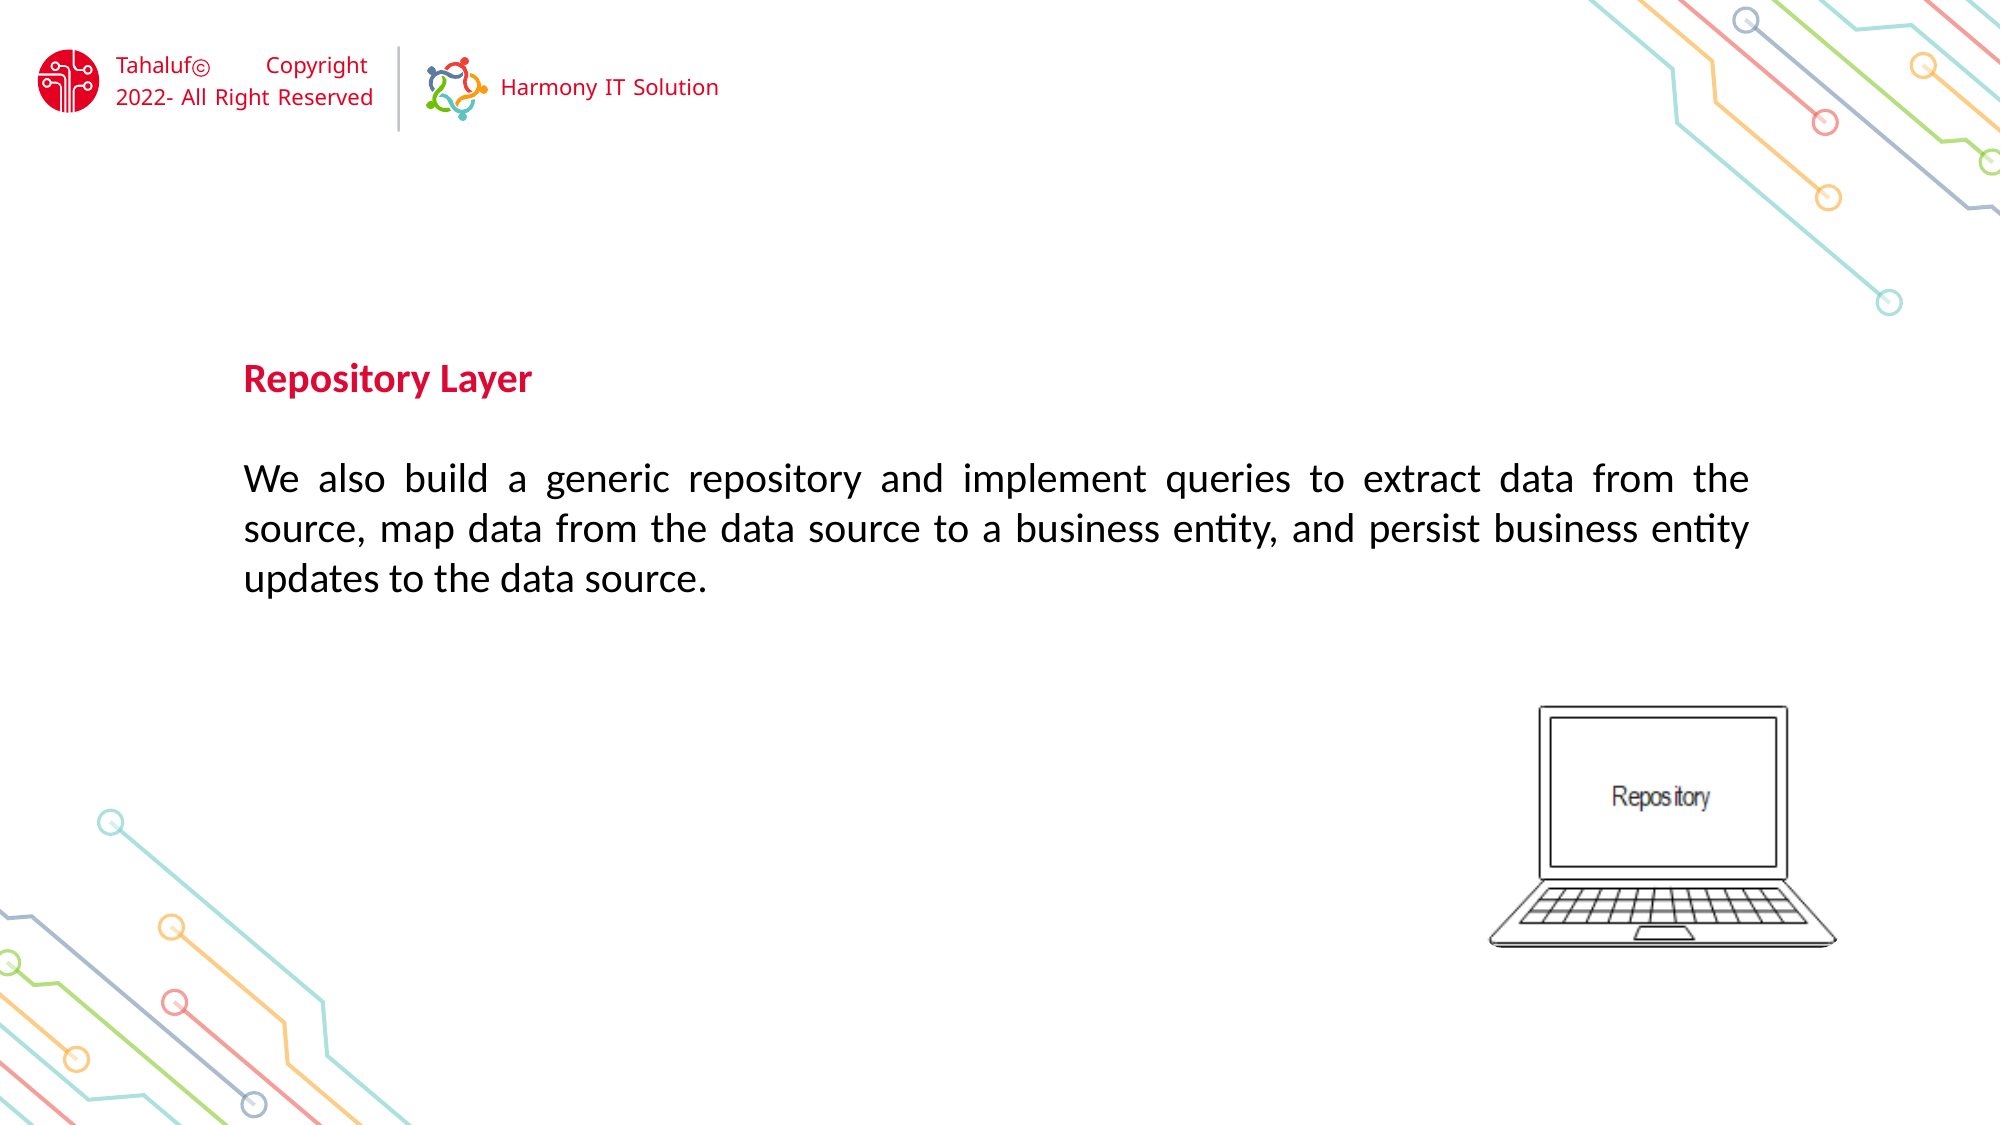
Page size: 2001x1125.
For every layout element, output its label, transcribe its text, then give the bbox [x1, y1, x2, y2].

picture [1481, 699, 1843, 948]
text_box Tahaluf Copyright 2022- All Right Reserved [114, 45, 378, 110]
picture [192, 59, 210, 77]
text_box [37, 49, 100, 113]
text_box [0, 808, 413, 1125]
text_box Harmony IT Solution [499, 71, 733, 100]
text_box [426, 57, 488, 121]
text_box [1587, 0, 2000, 317]
text_box Repository Layer We also build a generic repository and implement queries to extract data from the source, map data from the data source to a business entity, and persist business entity updates to the data source. [228, 243, 1766, 608]
